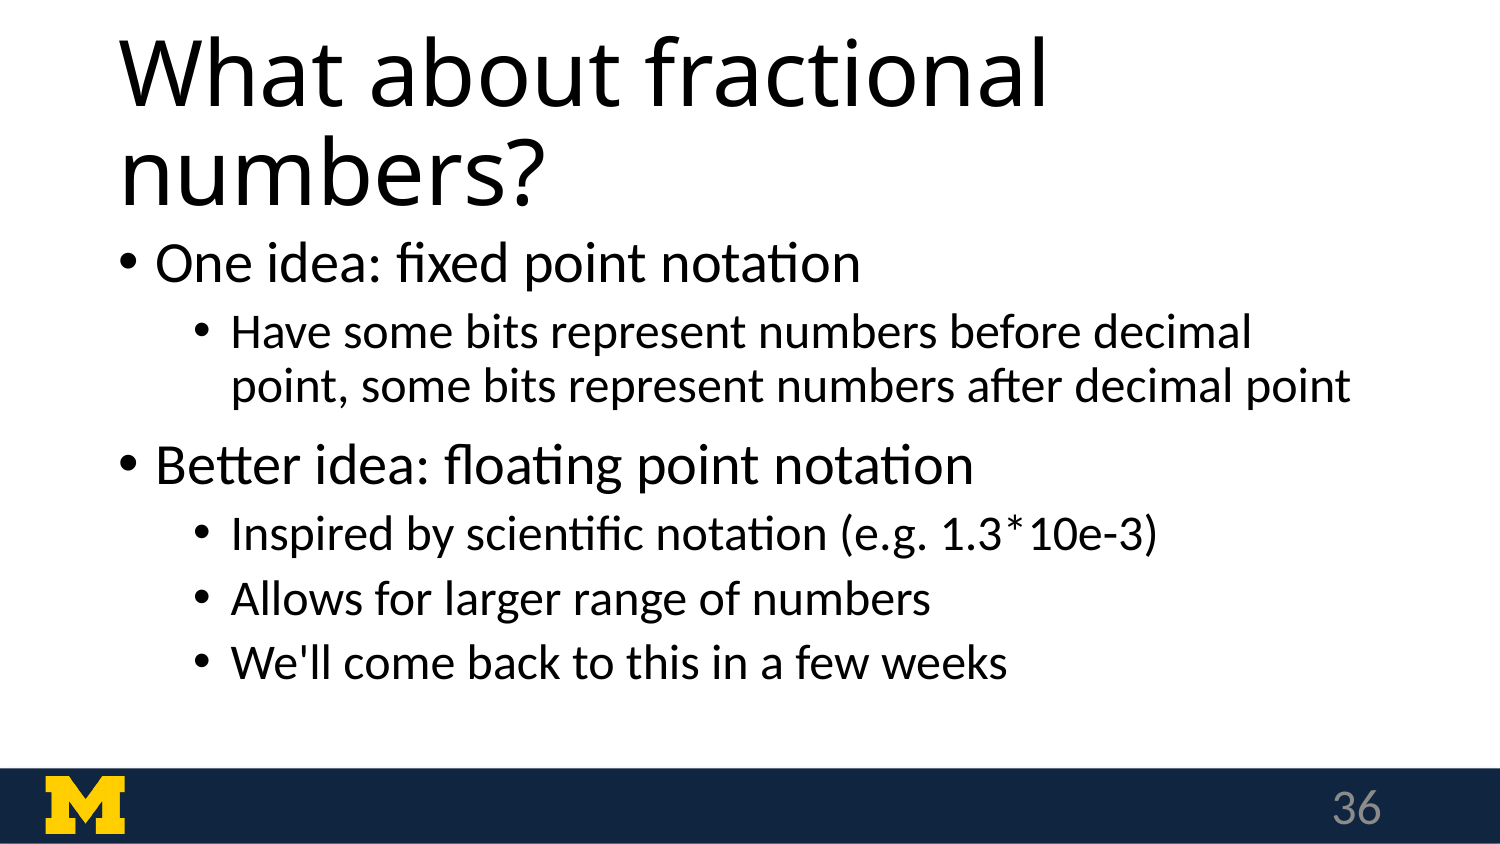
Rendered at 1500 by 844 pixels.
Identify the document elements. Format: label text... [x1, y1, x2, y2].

list One idea: fixed point notation Have some bits represent numbers before decimal point, some bits represent numbers after decimal point Better idea: floating point notation Inspired by scientific notation (e.g. 1.3*10e-3) Allows for larger range of numbers We'll come back to this in a few weeks [103, 224, 1397, 760]
title What about fractional numbers? [103, 44, 1397, 208]
slide_number 36 [1059, 782, 1397, 827]
